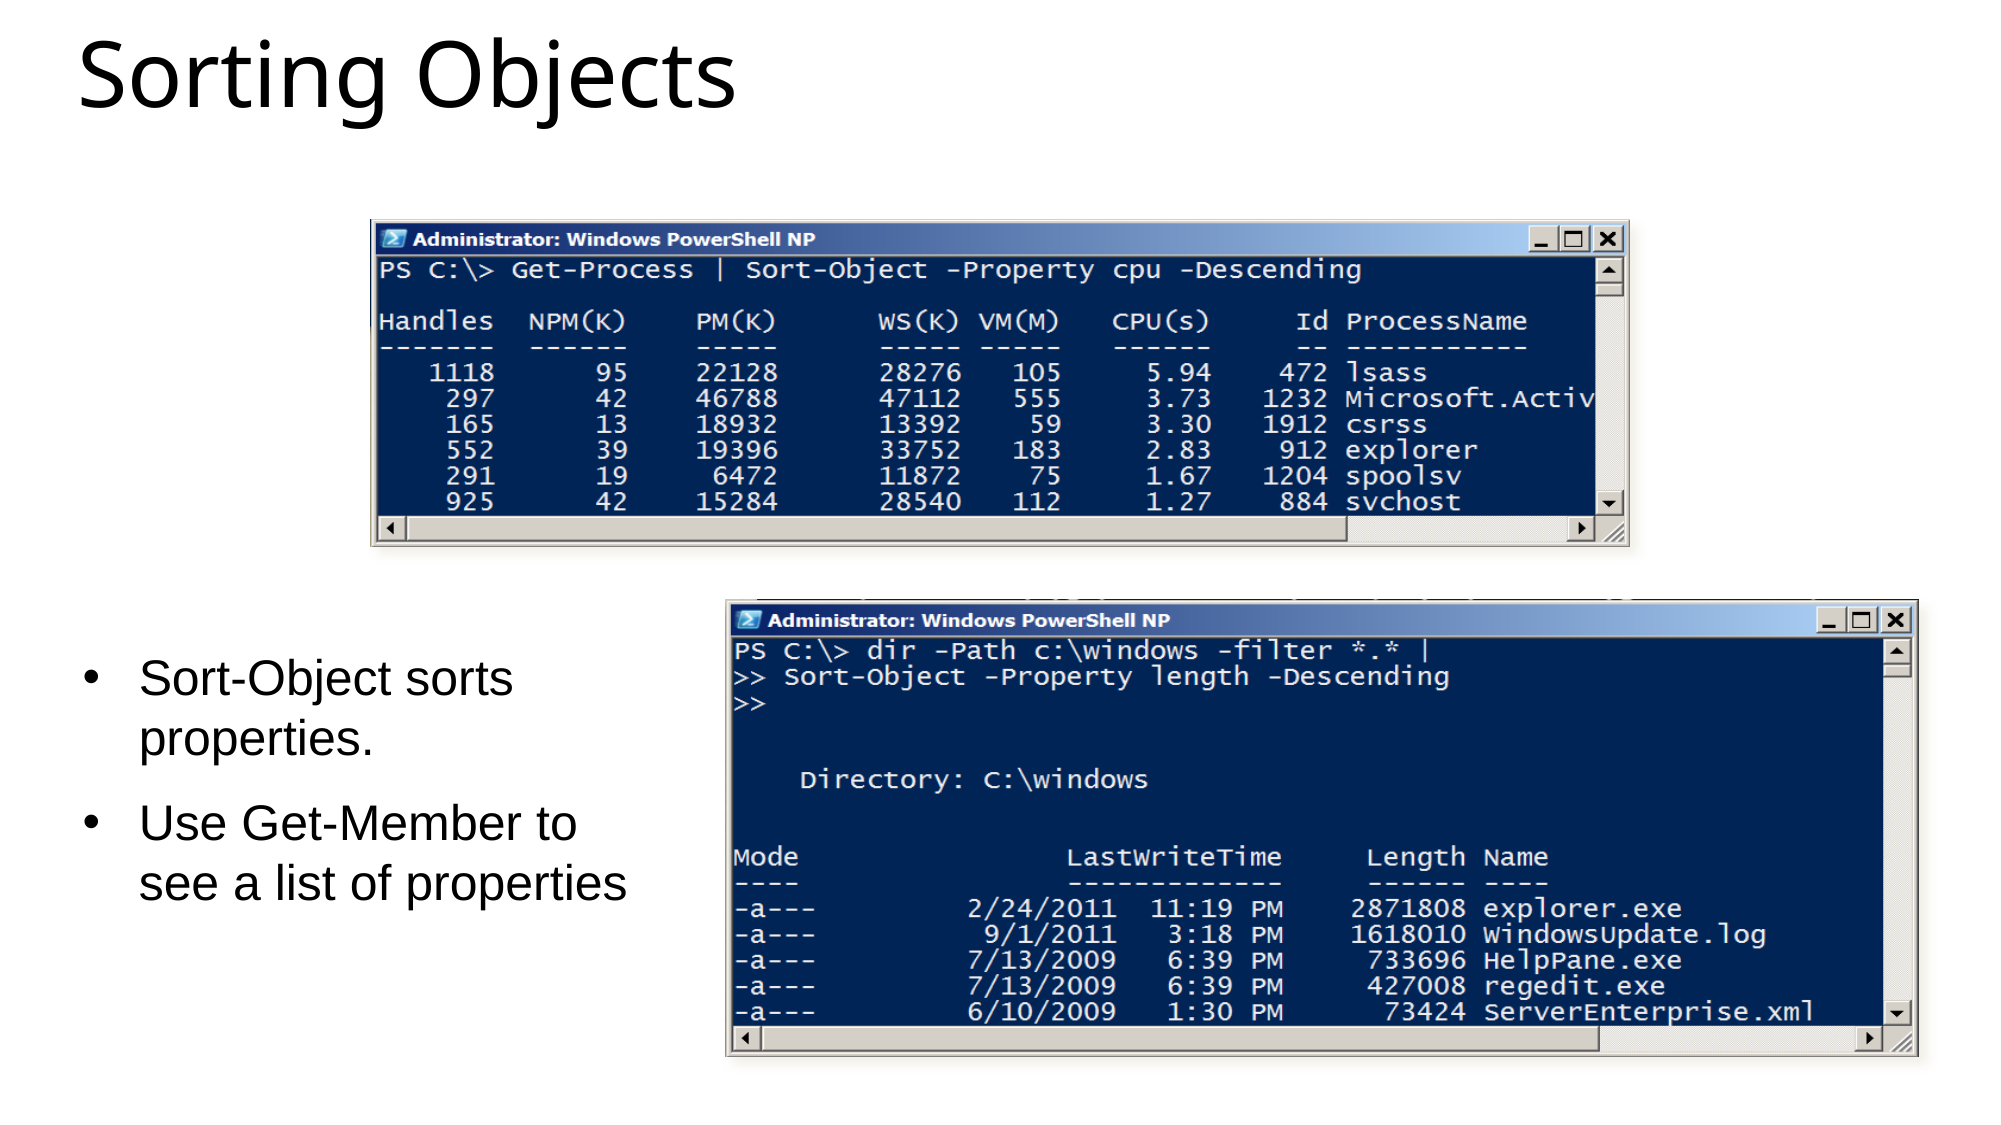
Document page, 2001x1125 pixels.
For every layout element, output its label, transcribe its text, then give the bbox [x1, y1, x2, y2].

picture [369, 219, 1630, 547]
list Sort-Object sorts properties. Use Get-Member to see a list of properties [74, 641, 651, 973]
title Sorting Objects [62, 29, 1953, 205]
picture [724, 599, 1920, 1057]
